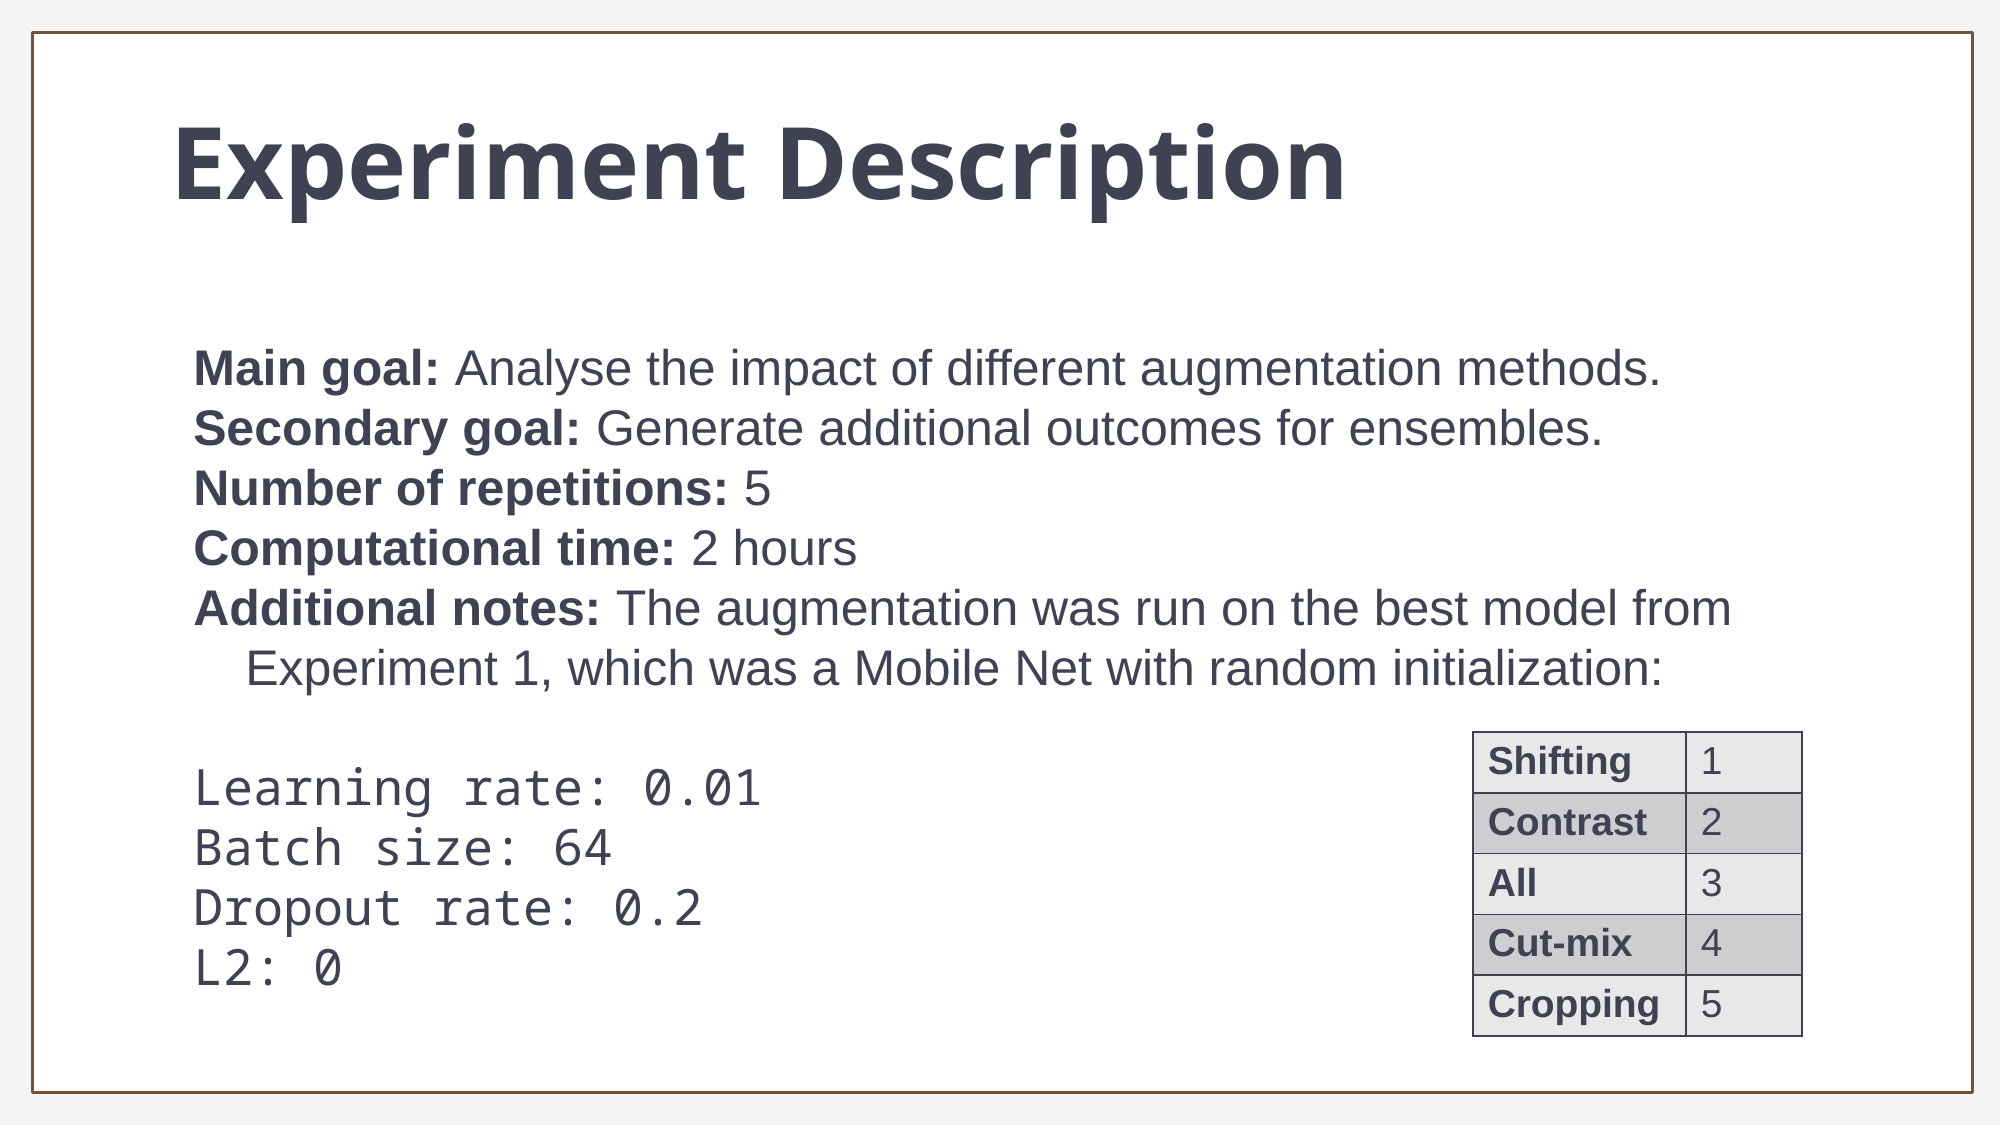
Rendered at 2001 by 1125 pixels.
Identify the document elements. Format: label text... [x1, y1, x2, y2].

table_cell Cut-mix [1474, 915, 1685, 974]
subtitle Main goal: Analyse the impact of different augmentation methods. Secondary goal: Generate additional outcomes for ensembles. Number of repetitions: 5 Computational time: 2 hours Additional notes: The augmentation was run on the best model from Experiment 1, which was a Mobile Net with random initialization: Learning rate: 0.01 Batch size: 64 Dropout rate: 0.2 L2: 0 [155, 320, 1826, 998]
table_cell 3 [1687, 854, 1801, 914]
table_header 1 [1687, 733, 1801, 792]
table_header Shifting [1474, 733, 1685, 792]
table_cell 2 [1687, 794, 1801, 853]
title Experiment Description [155, 84, 1826, 255]
table_cell Contrast [1474, 794, 1685, 853]
table_cell 5 [1687, 976, 1801, 1035]
table_cell All [1474, 854, 1685, 914]
table_cell Cropping [1474, 976, 1685, 1035]
table_cell 4 [1687, 915, 1801, 974]
